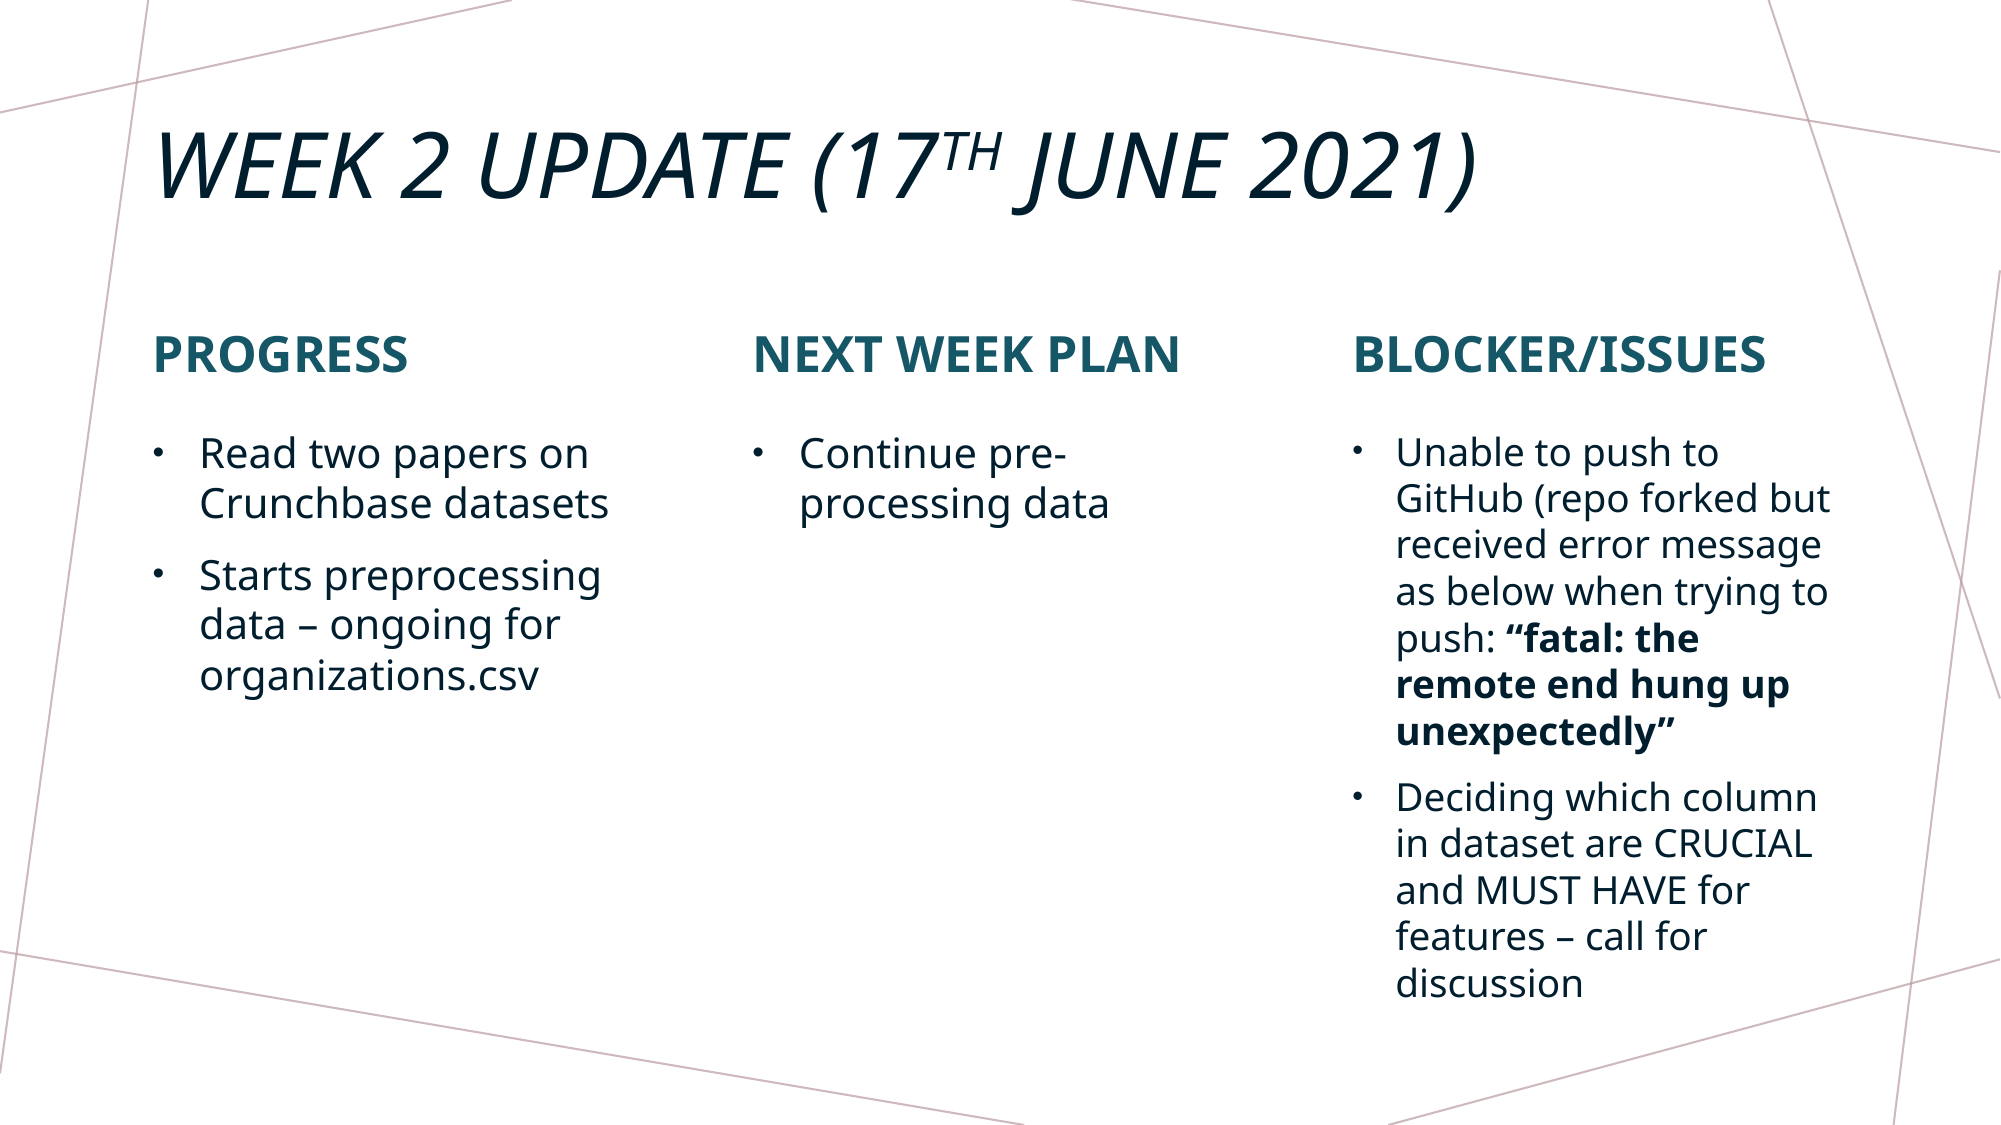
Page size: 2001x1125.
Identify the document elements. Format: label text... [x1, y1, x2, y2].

title Week 2 update (17th June 2021) [137, 59, 1863, 278]
list Next week plan [737, 284, 1263, 419]
list Continue pre-processing data [737, 419, 1263, 1025]
list progress [137, 284, 663, 419]
list Unable to push to GitHub (repo forked but received error message as below when trying to push: “fatal: the remote end hung up unexpectedly” Deciding which column in dataset are CRUCIAL and MUST HAVE for features – call for discussion [1337, 419, 1863, 1025]
list Read two papers on Crunchbase datasets Starts preprocessing data – ongoing for organizations.csv [137, 419, 663, 1025]
list Blocker/issues [1337, 284, 1863, 419]
